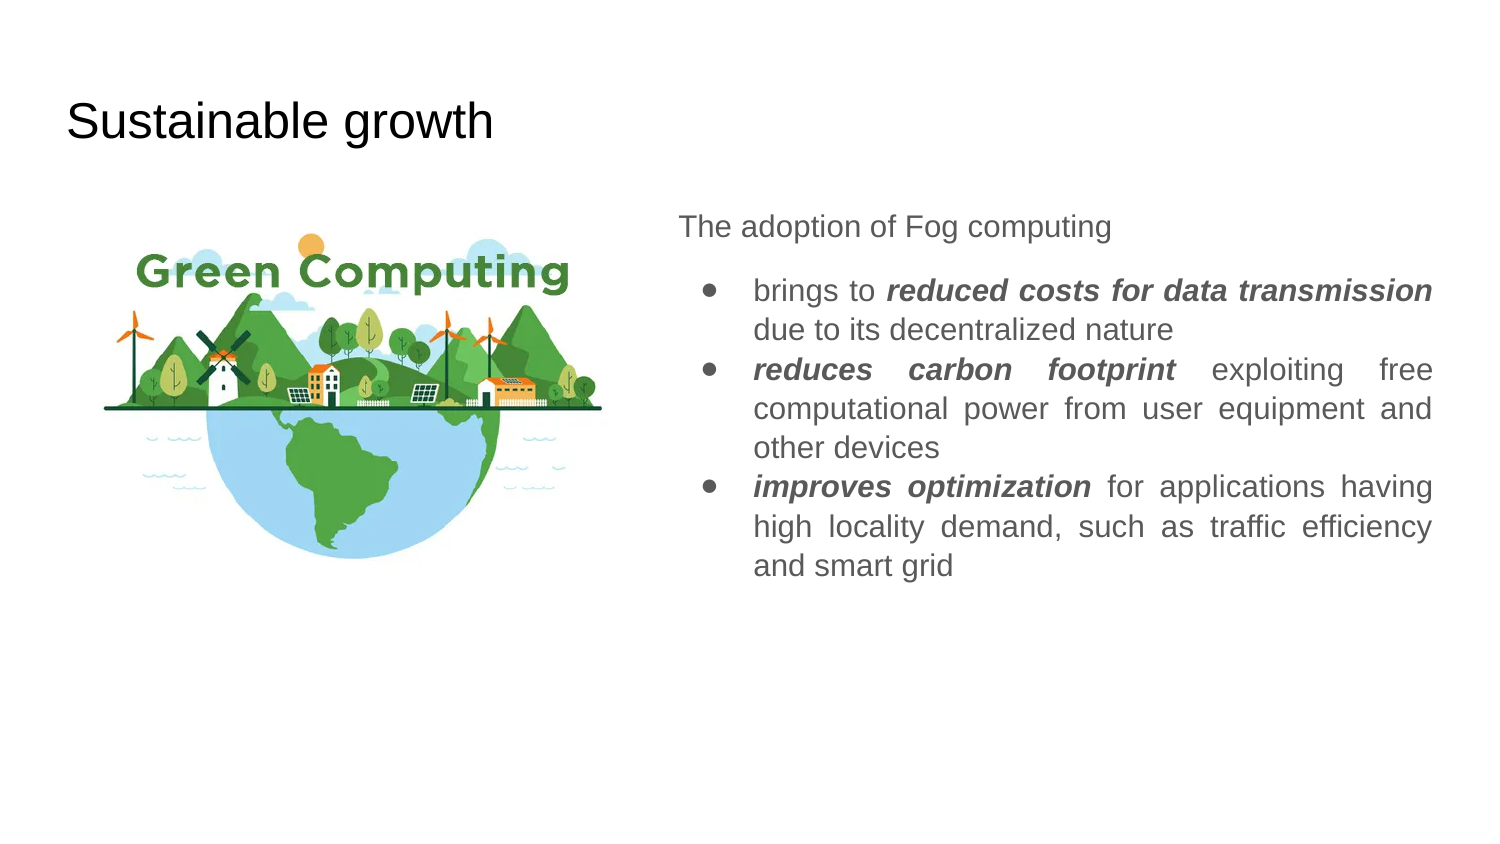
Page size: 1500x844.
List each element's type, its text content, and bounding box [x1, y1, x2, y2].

list The adoption of Fog computing brings to reduced costs for data transmission due to its decentralized nature reduces carbon footprint exploiting free computational power from user equipment and other devices improves optimization for applications having high locality demand, such as traffic efficiency and smart grid [663, 189, 1449, 750]
picture [50, 194, 654, 597]
title Sustainable growth [51, 72, 1449, 167]
